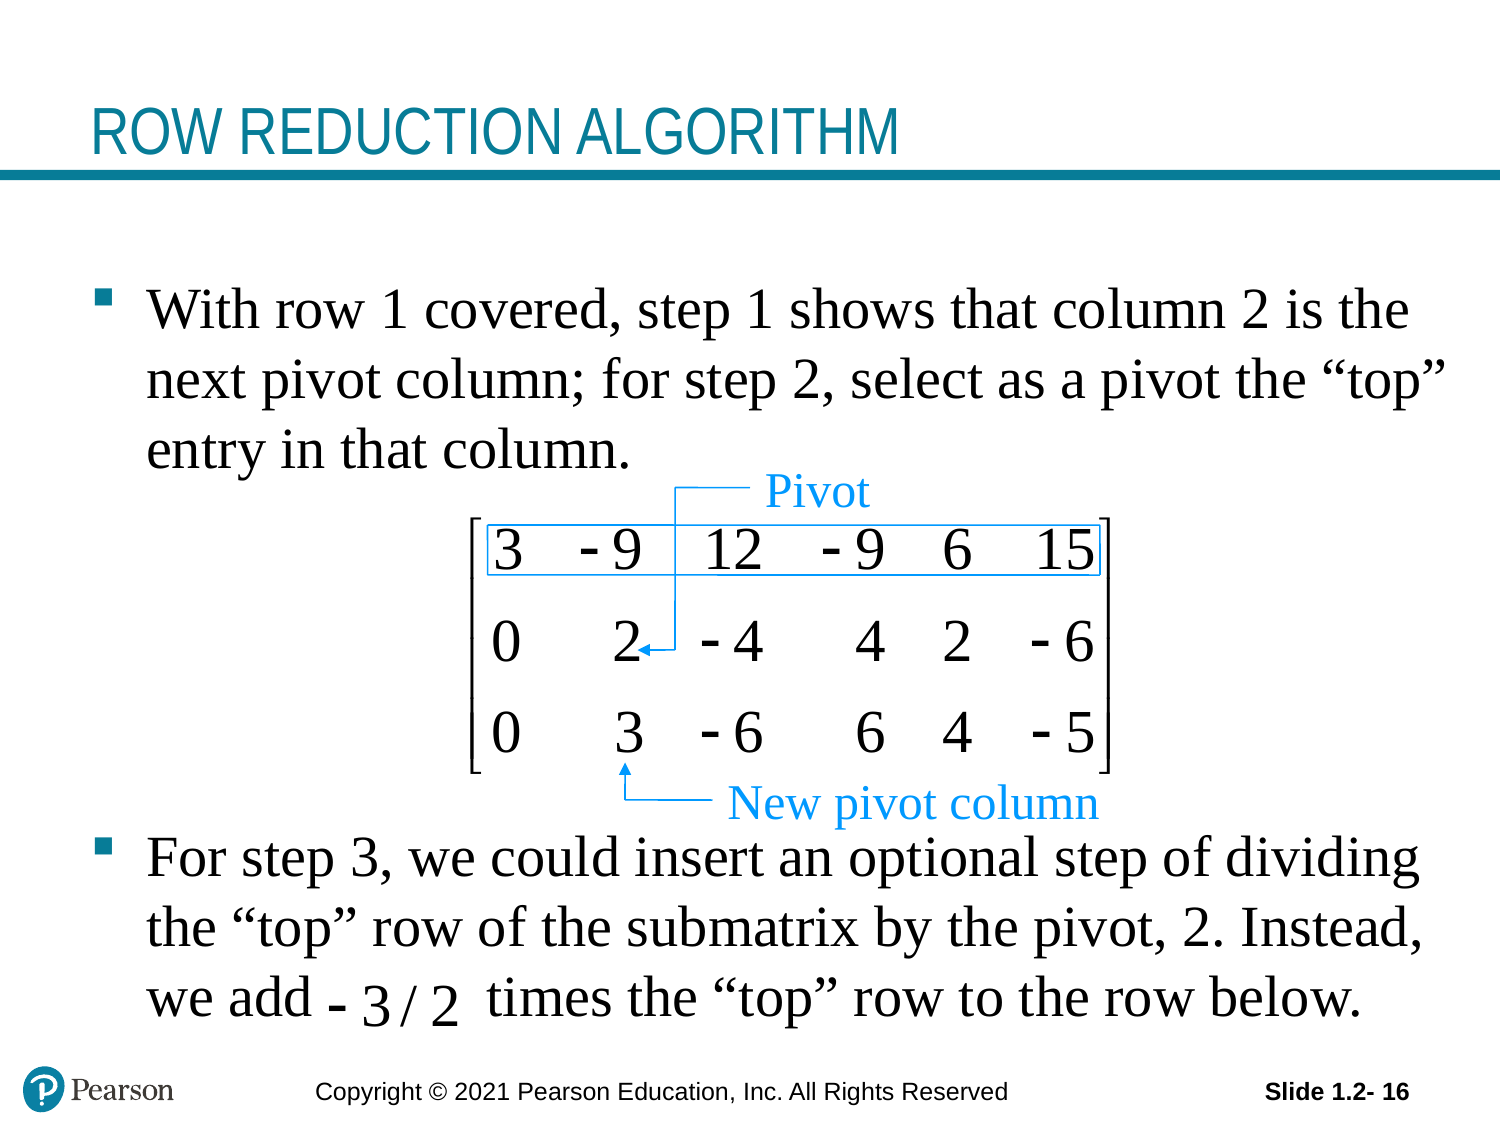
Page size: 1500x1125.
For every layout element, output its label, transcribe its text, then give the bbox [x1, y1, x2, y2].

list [462, 512, 1125, 780]
title ROW REDUCTION ALGORITHM [75, 0, 1425, 175]
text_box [324, 979, 463, 1033]
text_box New pivot column [712, 762, 1150, 838]
list With row 1 covered, step 1 shows that column 2 is the next pivot column; for step 2, select as a pivot the “top” entry in that column. For step 3, we could insert an optional step of dividing the “top” row of the submatrix by the pivot, 2. Instead, we add times the “top” row to the row below. [75, 262, 1475, 1075]
slide_number Slide 1.2- 16 [1113, 1075, 1425, 1113]
text_box Pivot [749, 449, 988, 512]
footer Copyright © 2021 Pearson Education, Inc. All Rights Reserved [300, 1075, 1113, 1113]
